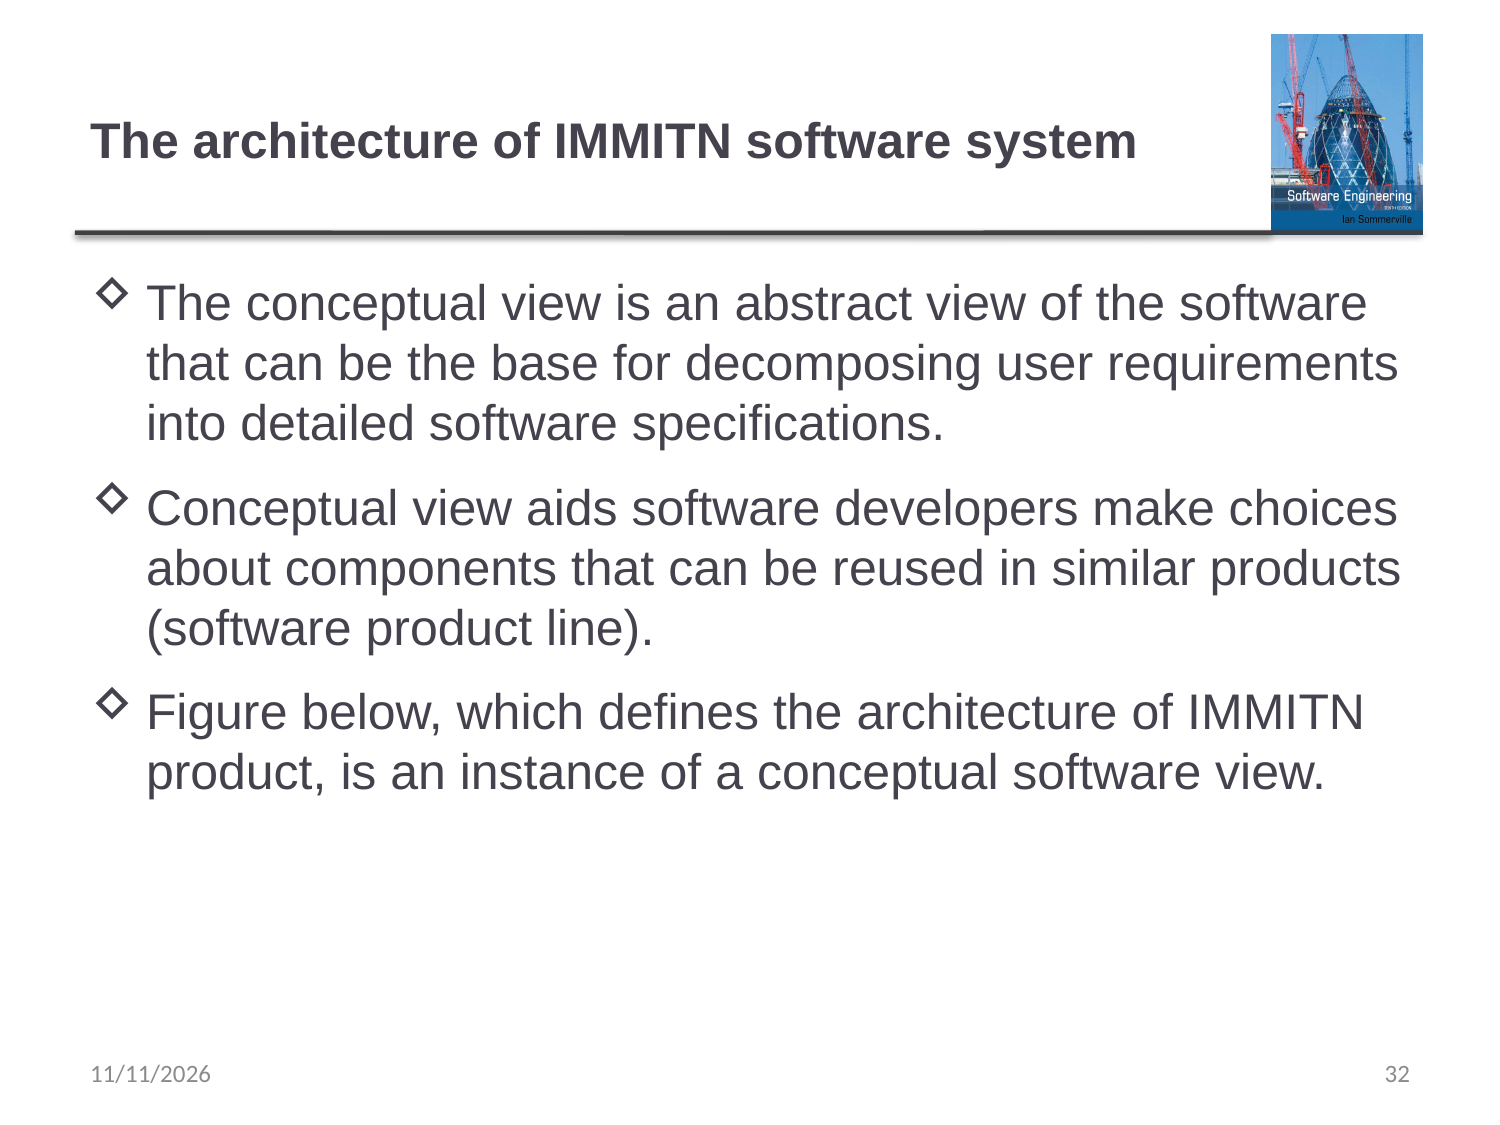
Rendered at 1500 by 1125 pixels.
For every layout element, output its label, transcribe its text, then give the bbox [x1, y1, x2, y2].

title The architecture of IMMITN software system [74, 44, 1272, 233]
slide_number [75, 1042, 425, 1103]
picture [1271, 34, 1423, 230]
list The conceptual view is an abstract view of the software that can be the base for decomposing user requirements into detailed software specifications. Conceptual view aids software developers make choices about components that can be reused in similar products (software product line). Figure below, which defines the architecture of IMMITN product, is an instance of a conceptual software view. [75, 262, 1425, 1005]
slide_number 32 [1074, 1042, 1425, 1103]
